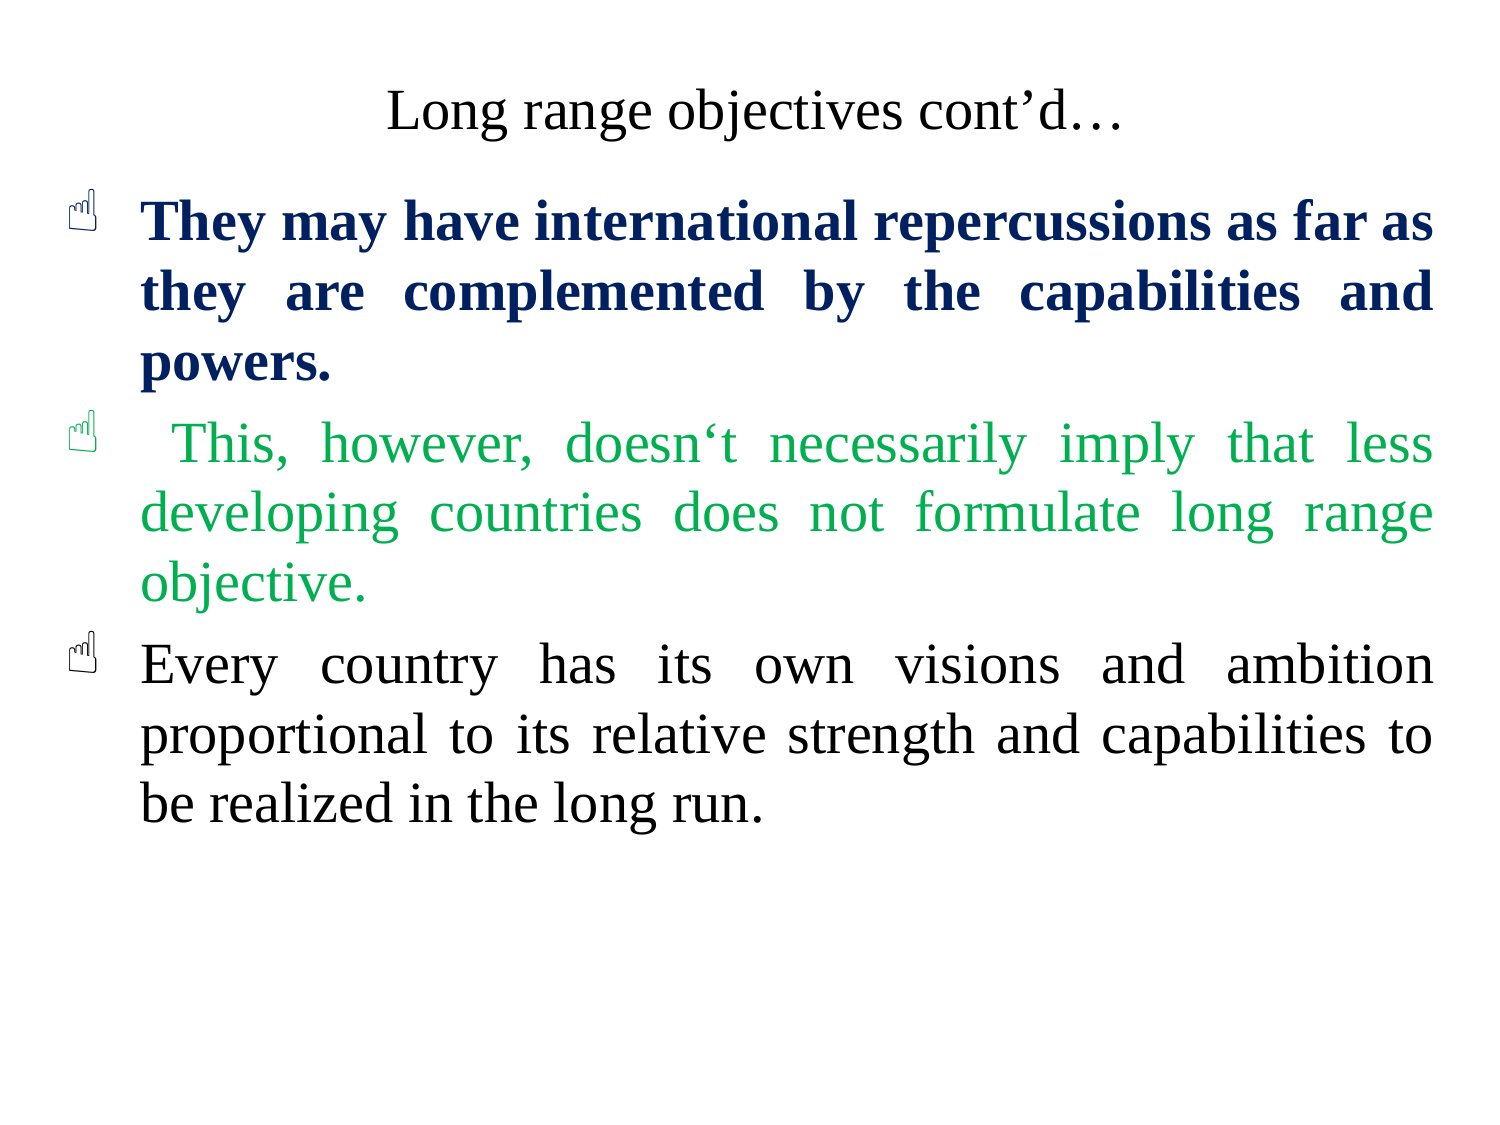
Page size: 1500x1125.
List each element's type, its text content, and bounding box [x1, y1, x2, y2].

subtitle They may have international repercussions as far as they are complemented by the capabilities and powers. This, however, doesn‘t necessarily imply that less developing countries does not formulate long range objective. Every country has its own visions and ambition proportional to its relative strength and capabilities to be realized in the long run. [50, 174, 1450, 1063]
title Long range objectives cont’d… [62, 62, 1450, 150]
